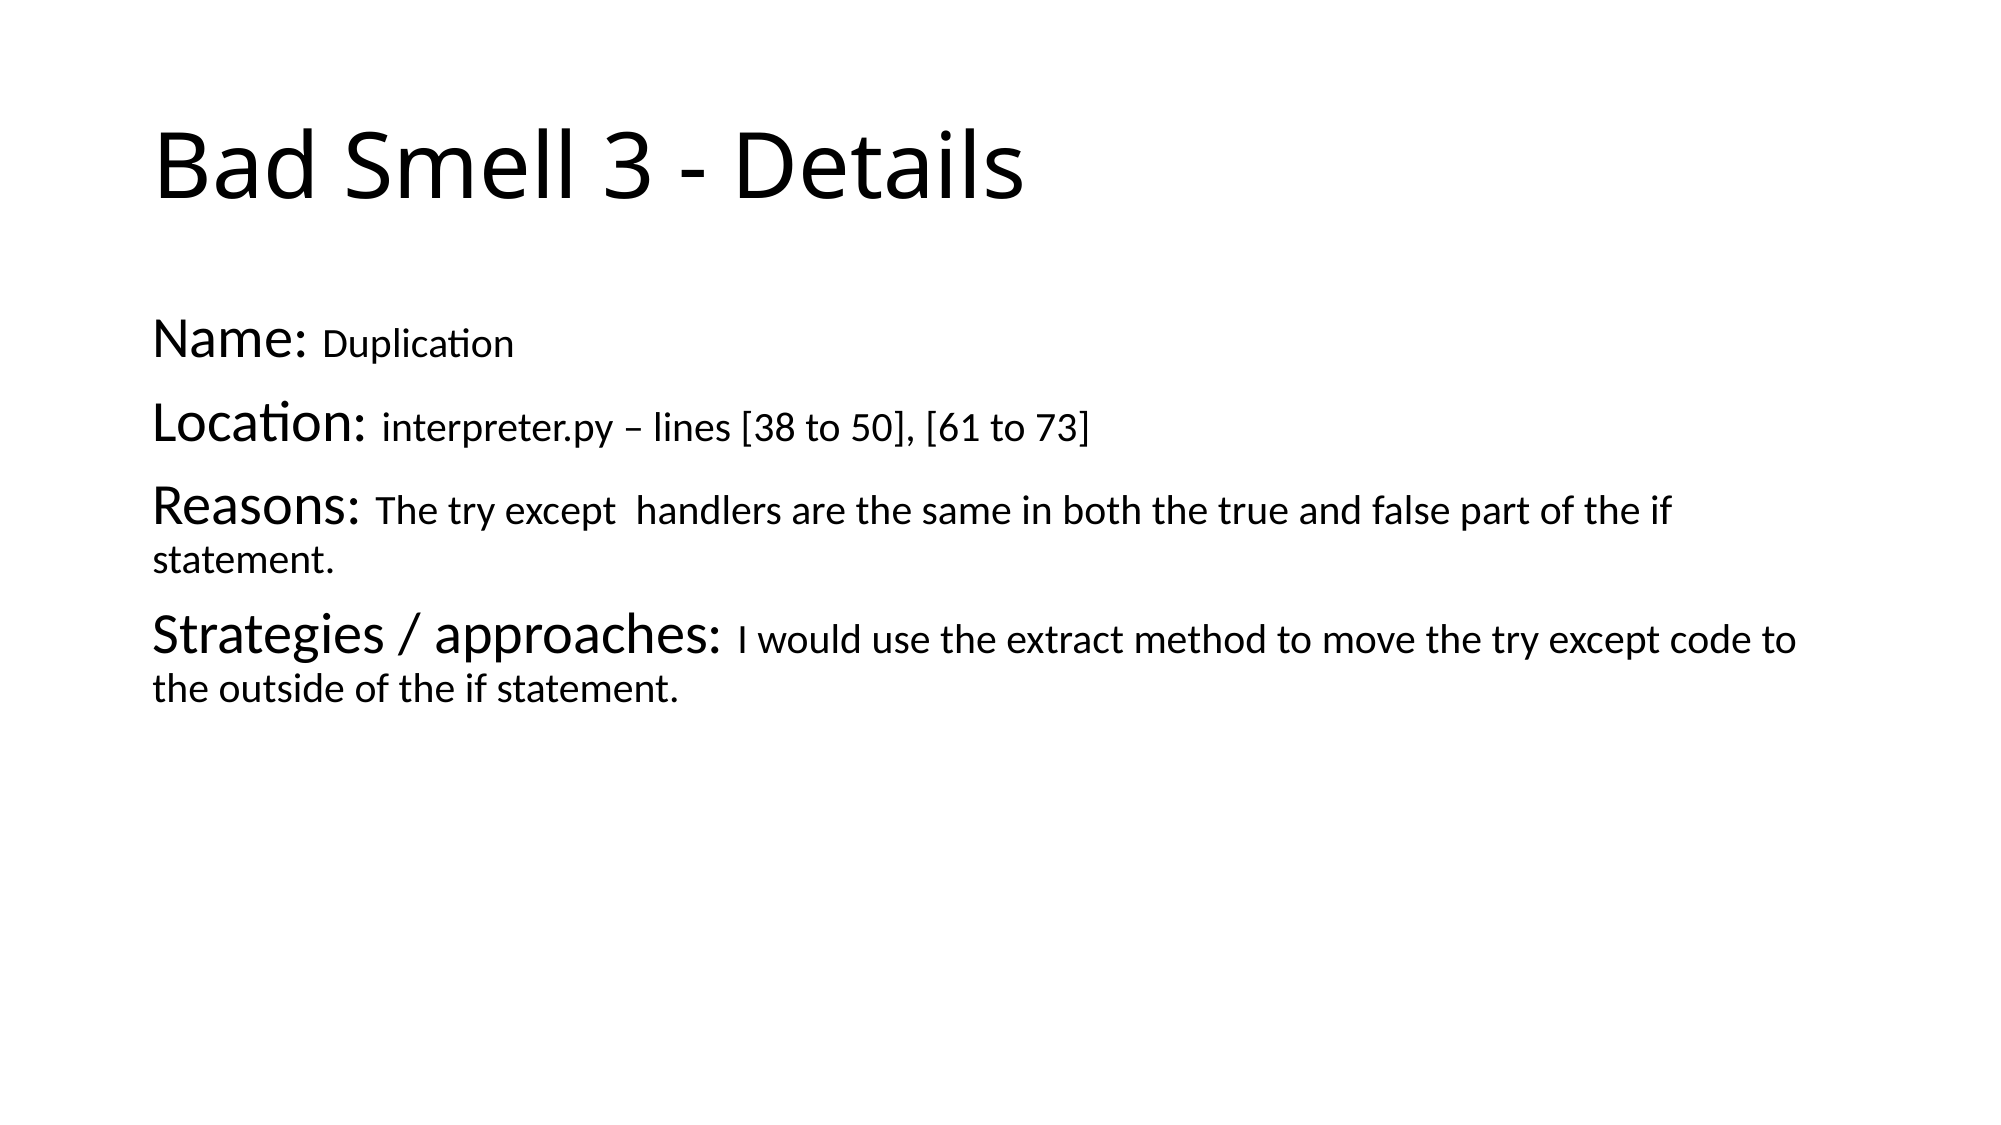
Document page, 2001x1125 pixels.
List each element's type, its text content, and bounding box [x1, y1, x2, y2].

title Bad Smell 3 - Details [137, 59, 1863, 278]
list Name: Duplication Location: interpreter.py – lines [38 to 50], [61 to 73] Reasons: The try except handlers are the same in both the true and false part of the if statement. Strategies / approaches: I would use the extract method to move the try except code to the outside of the if statement. [137, 299, 1863, 1014]
